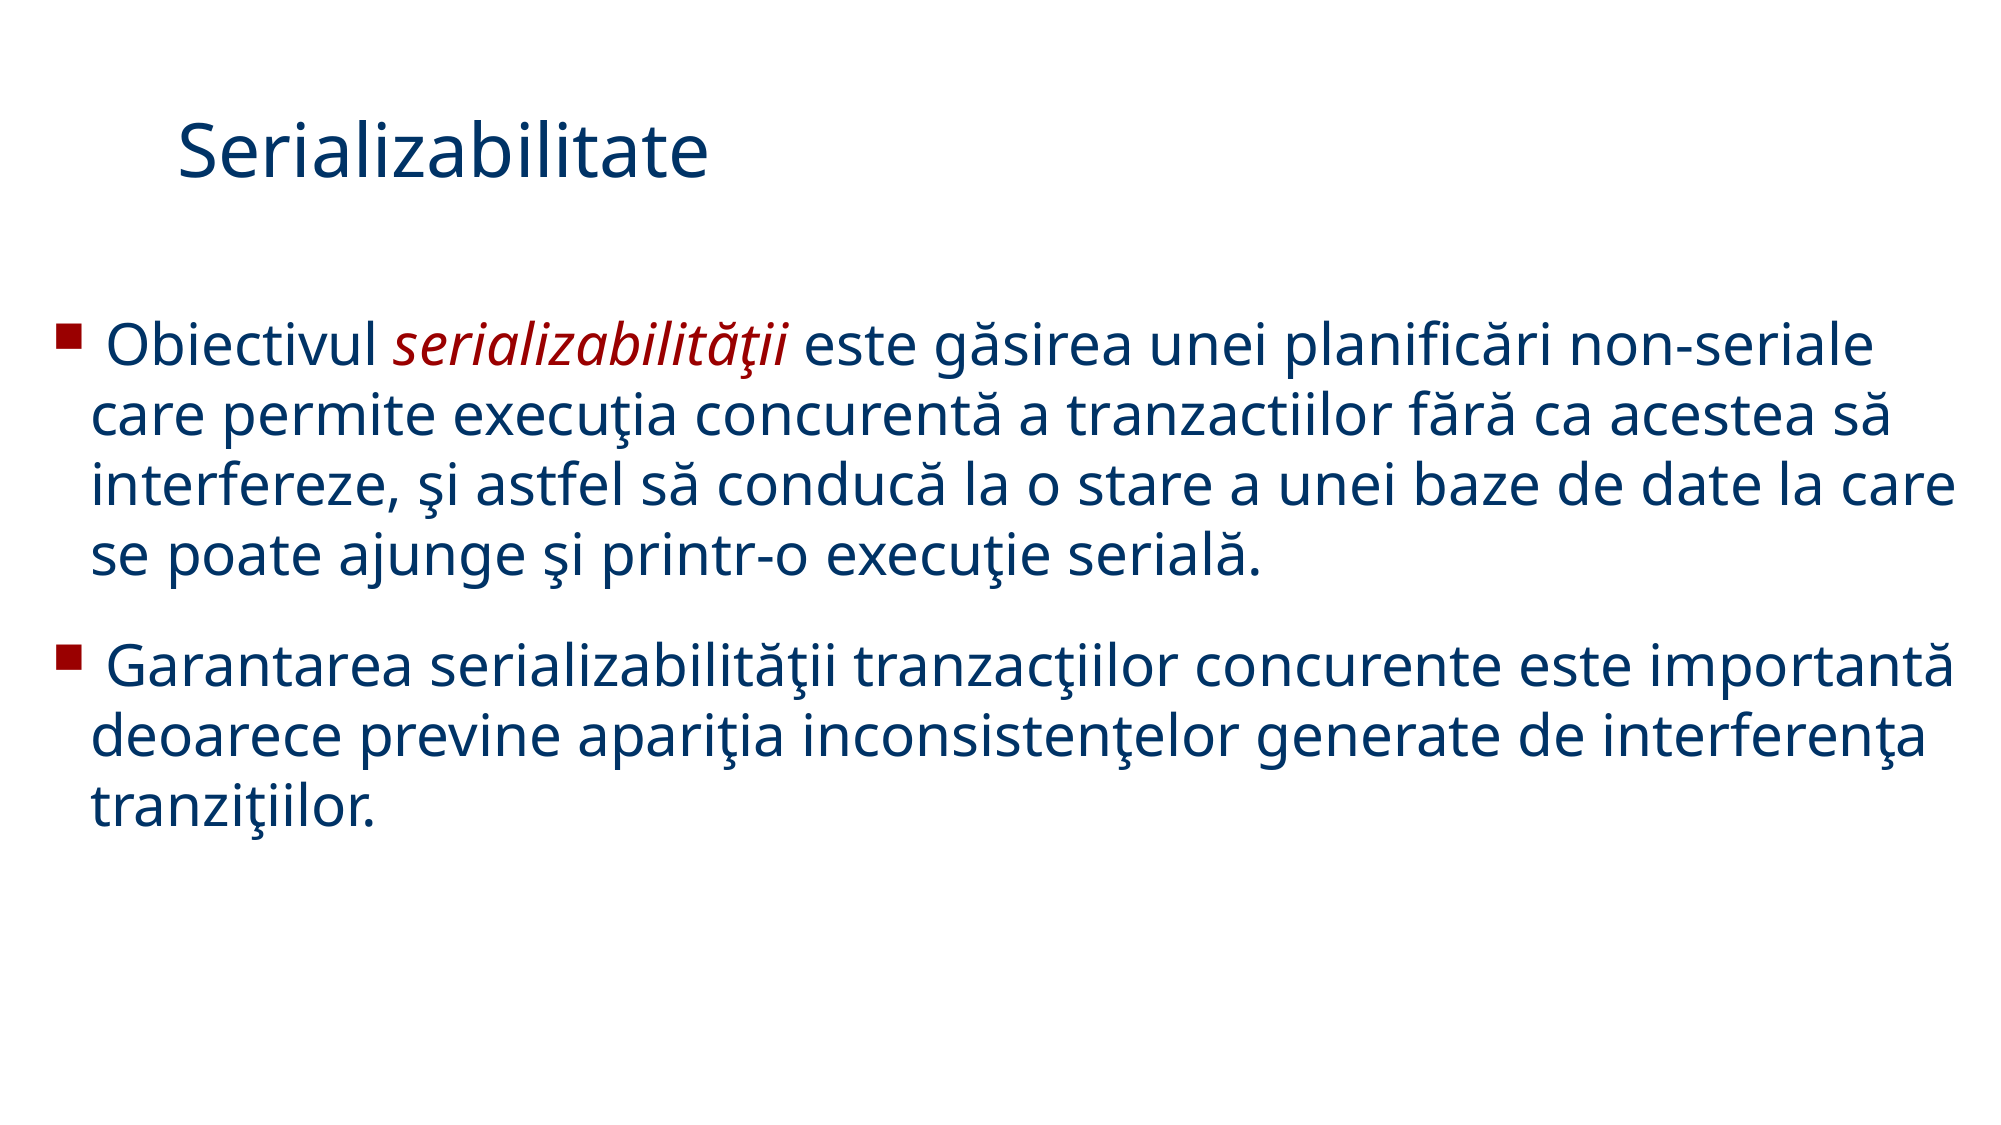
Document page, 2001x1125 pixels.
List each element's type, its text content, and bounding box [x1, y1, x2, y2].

subtitle Obiectivul serializabilităţii este găsirea unei planificări non-seriale care permite execuţia concurentă a tranzactiilor fără ca acestea să interfereze, şi astfel să conducă la o stare a unei baze de date la care se poate ajunge şi printr-o execuţie serială. Garantarea serializabilităţii tranzacţiilor concurente este importantă deoarece previne apariţia inconsistenţelor generate de interferenţa tranziţiilor. [37, 299, 1988, 1088]
title Serializabilitate [162, 93, 1750, 200]
